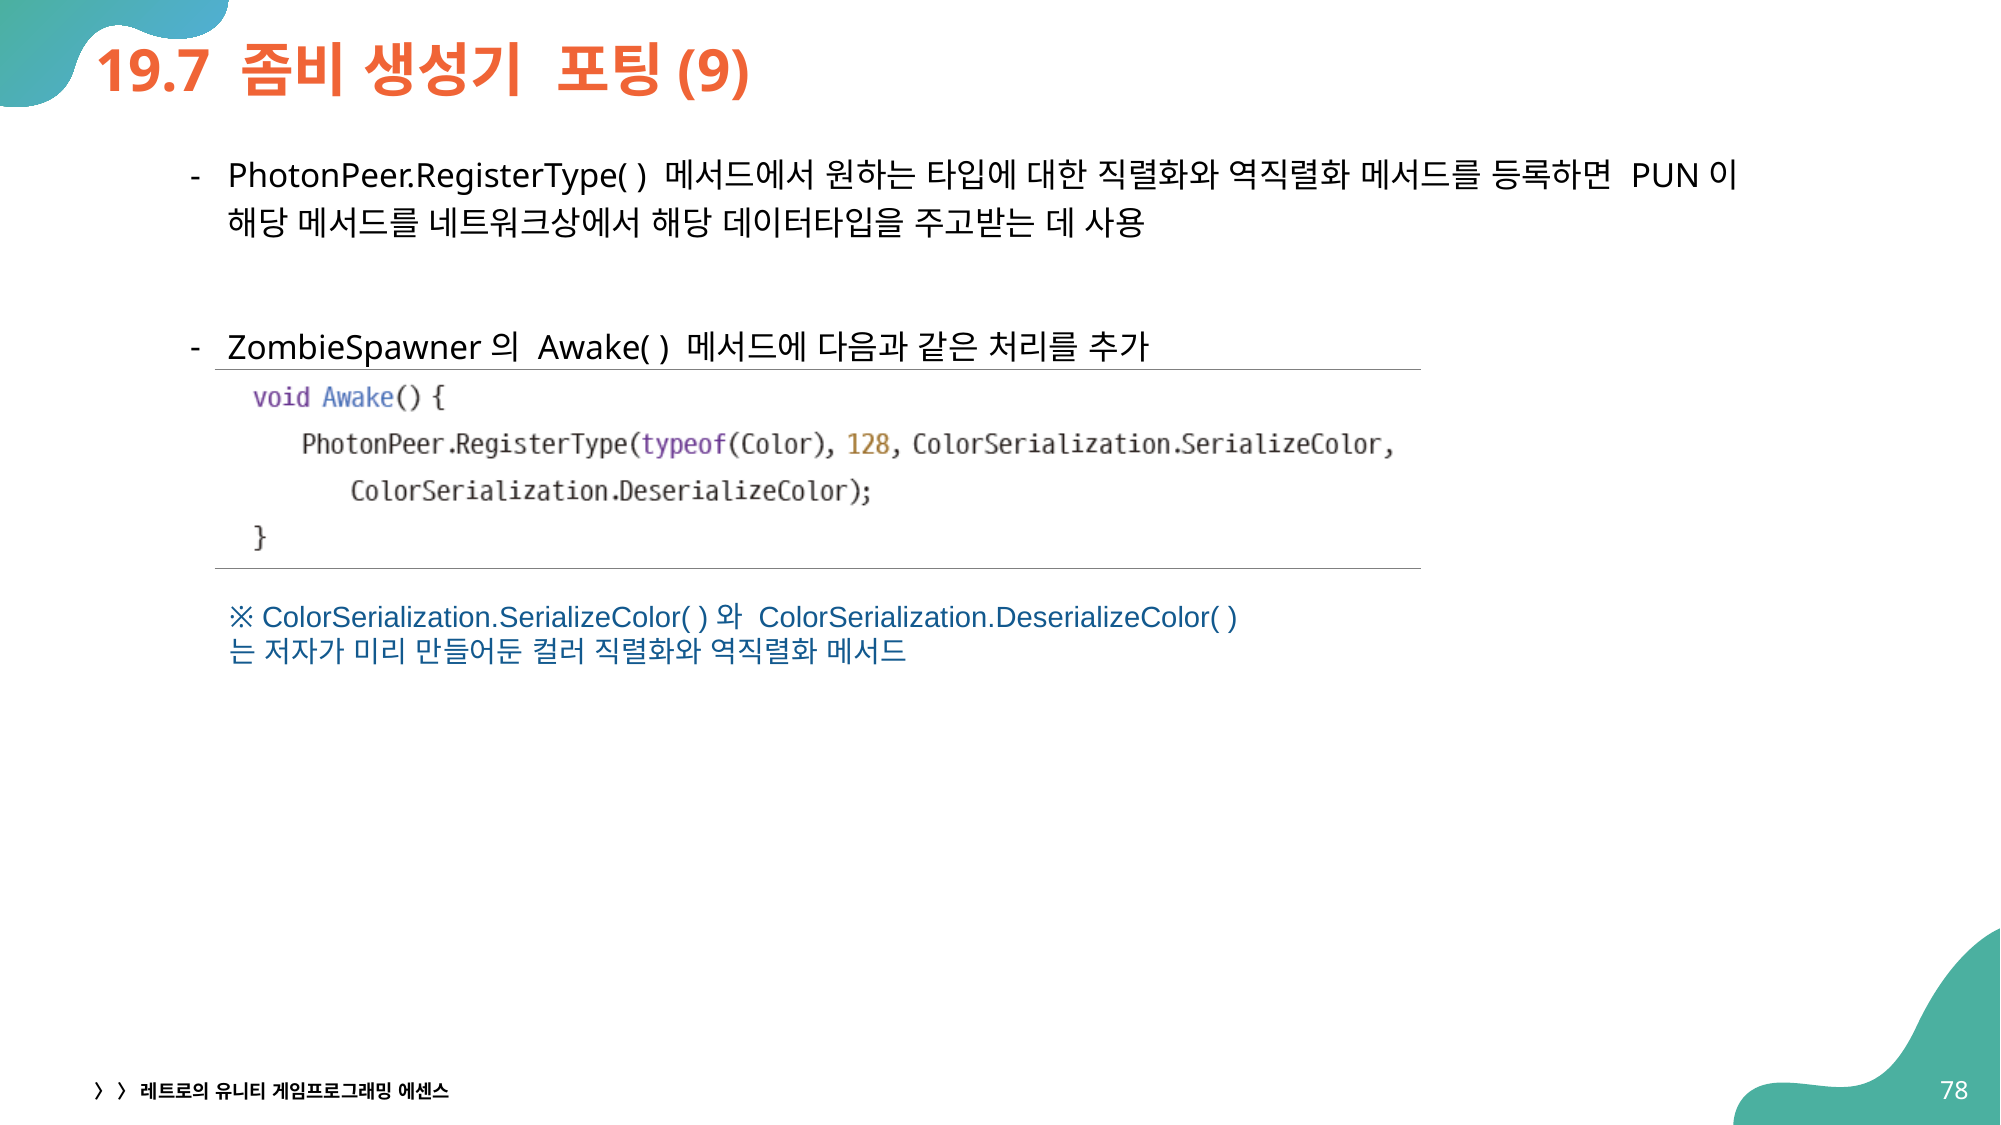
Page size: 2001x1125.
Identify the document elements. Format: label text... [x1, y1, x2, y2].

text_box ※ ColorSerialization.SerializeColor( )와 ColorSerialization.DeserializeColor( )는 저자가 미리 만들어둔 컬러 직렬화와 역직렬화 메서드 [214, 590, 1285, 676]
title 19.7 좀비 생성기 포팅(9) [79, 17, 1931, 128]
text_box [214, 369, 1421, 568]
slide_number 78 [1917, 1061, 1984, 1122]
list PhotonPeer.RegisterType( ) 메서드에서 원하는 타입에 대한 직렬화와 역직렬화 메서드를 등록하면 PUN이 해당 메서드를 네트워크상에서 해당 데이터타입을 주고받는 데 사용 ZombieSpawner의 Awake( ) 메서드에 다음과 같은 처리를 추가 [100, 139, 1951, 878]
